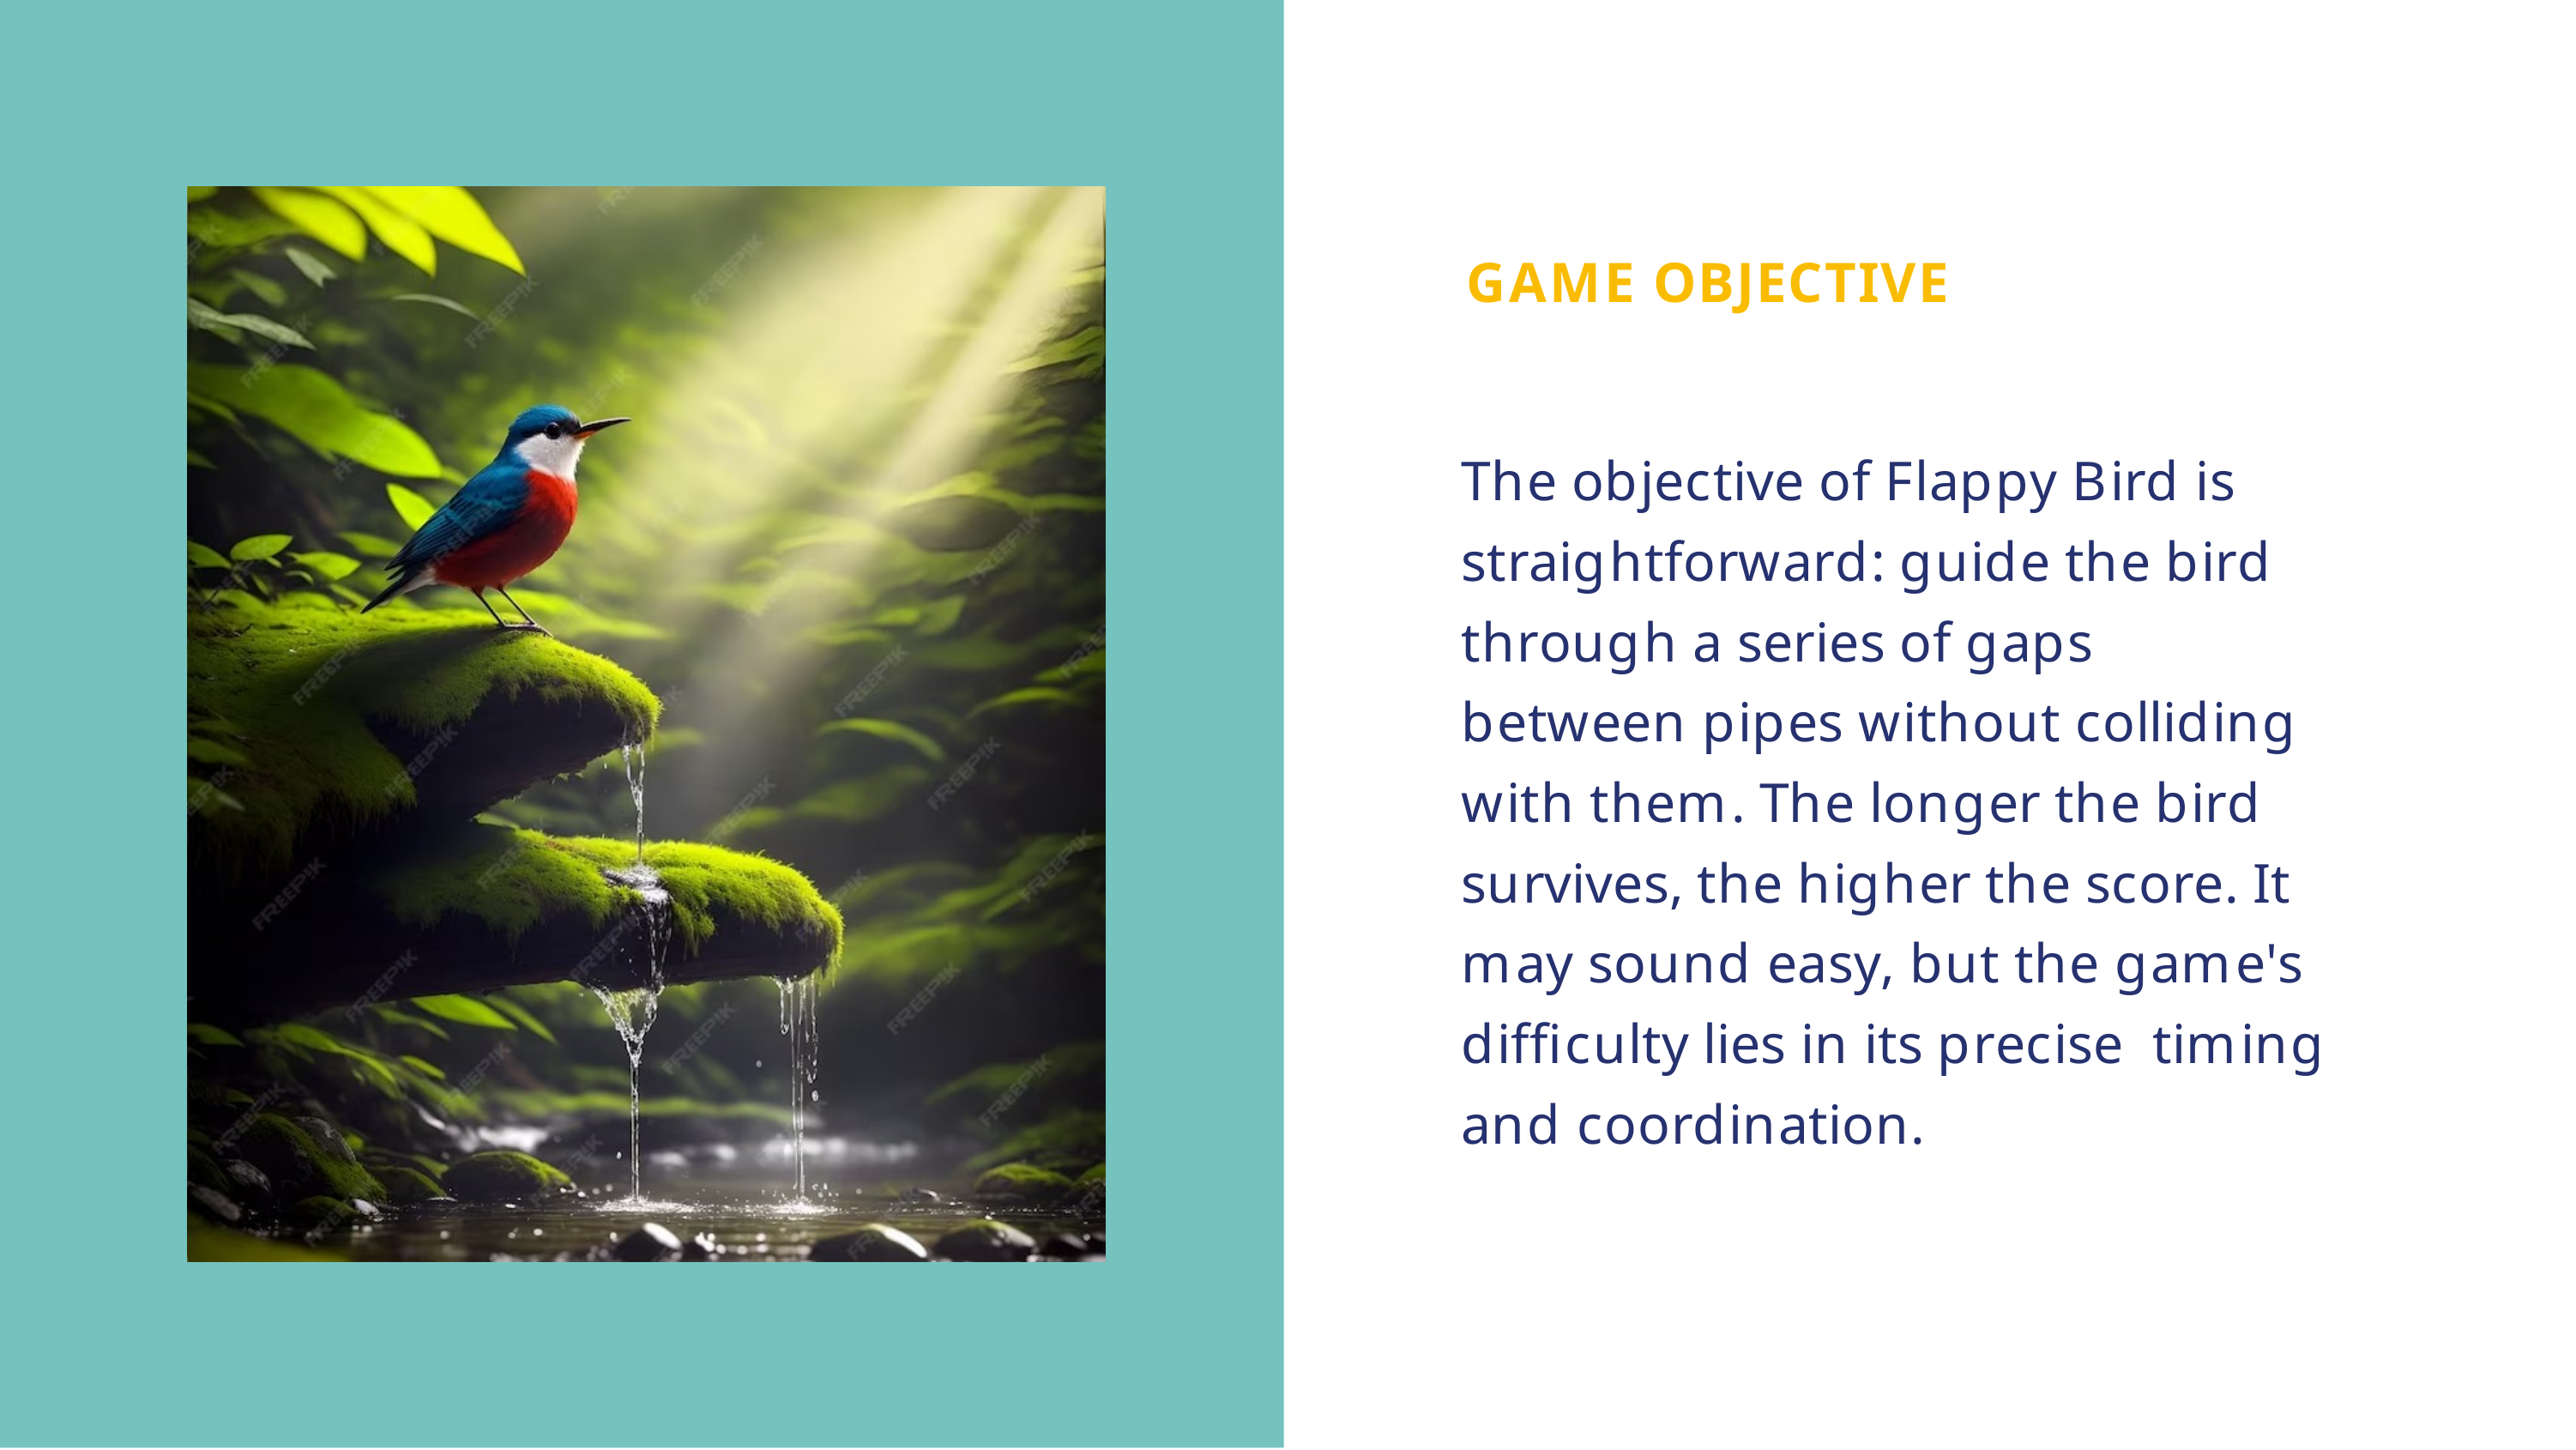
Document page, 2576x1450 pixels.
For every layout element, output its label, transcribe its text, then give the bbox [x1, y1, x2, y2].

title GAME OBJECTIVE [1464, 245, 1982, 429]
text_box The objective of Flappy Bird is straightforward: guide the bird through a series of gaps between pipes without colliding with them. The longer the bird survives, the higher the score. It may sound easy, but the game's difﬁculty lies in its precise timing and coordination. [1459, 429, 2331, 1155]
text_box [0, 0, 1284, 1448]
